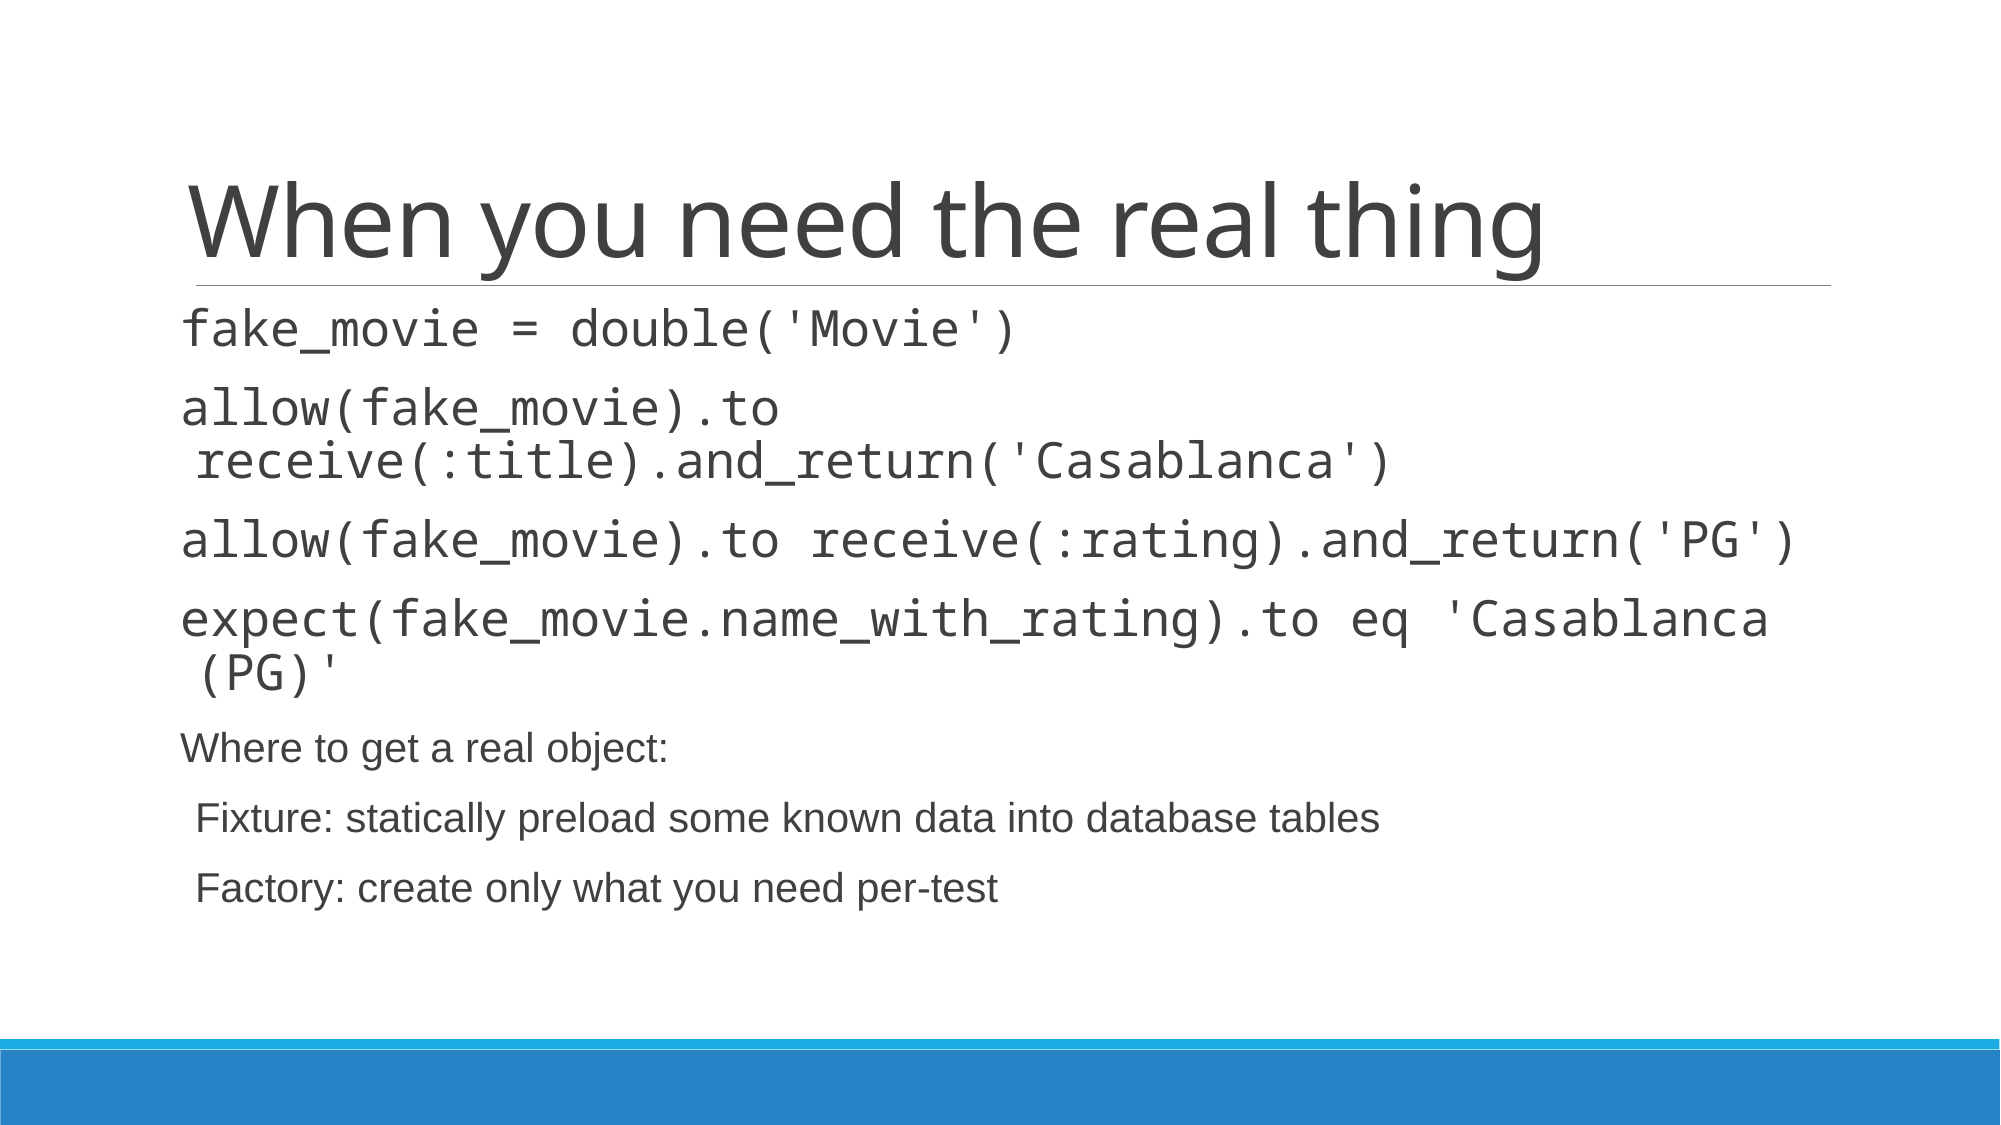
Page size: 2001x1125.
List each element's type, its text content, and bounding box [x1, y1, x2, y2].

list fake_movie = double('Movie') allow(fake_movie).to receive(:title).and_return('Casablanca') allow(fake_movie).to receive(:rating).and_return('PG') expect(fake_movie.name_with_rating).to eq 'Casablanca (PG)' Where to get a real object: Fixture: statically preload some known data into database tables Factory: create only what you need per-test [179, 302, 1831, 964]
title When you need the real thing [179, 46, 1831, 286]
